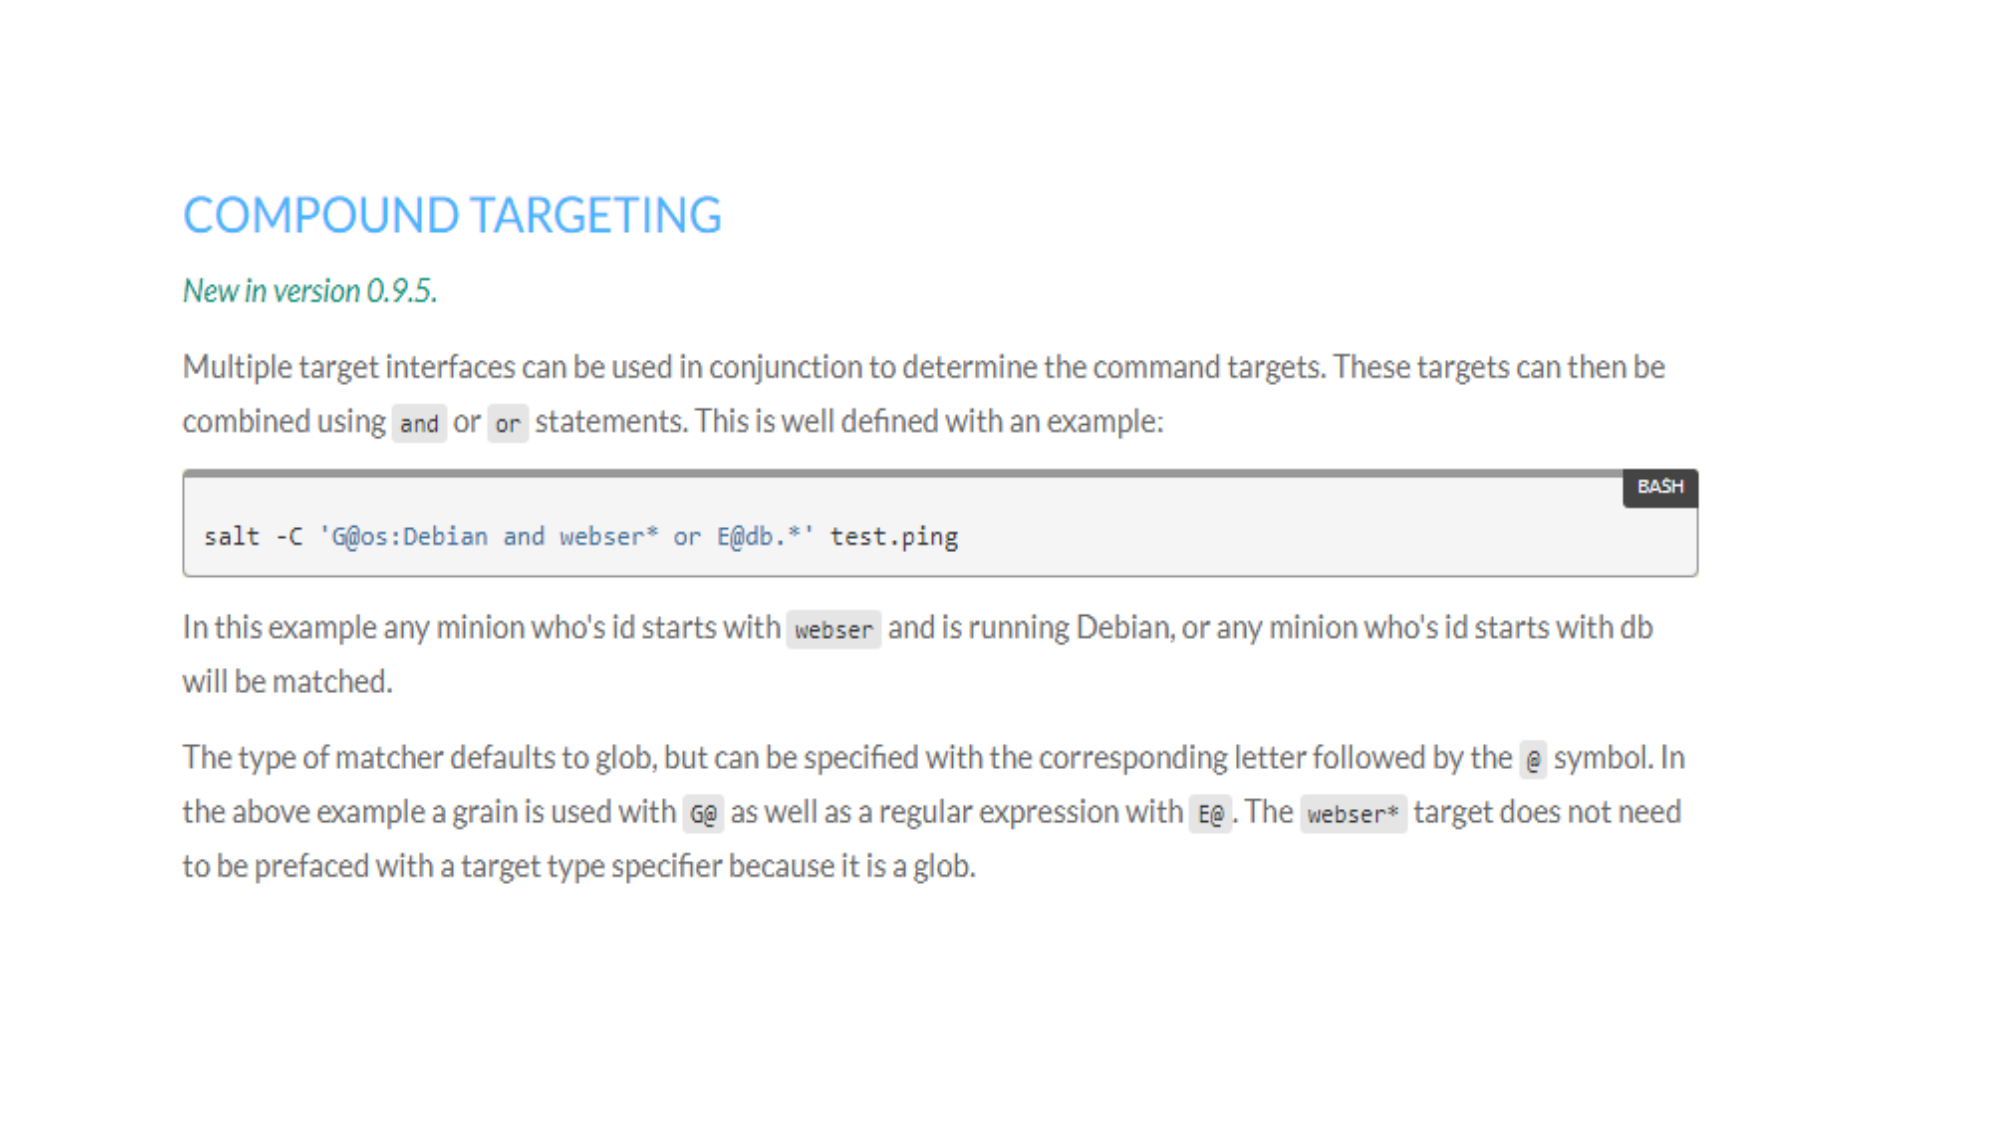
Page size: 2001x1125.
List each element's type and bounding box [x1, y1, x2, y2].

list [159, 168, 1761, 923]
